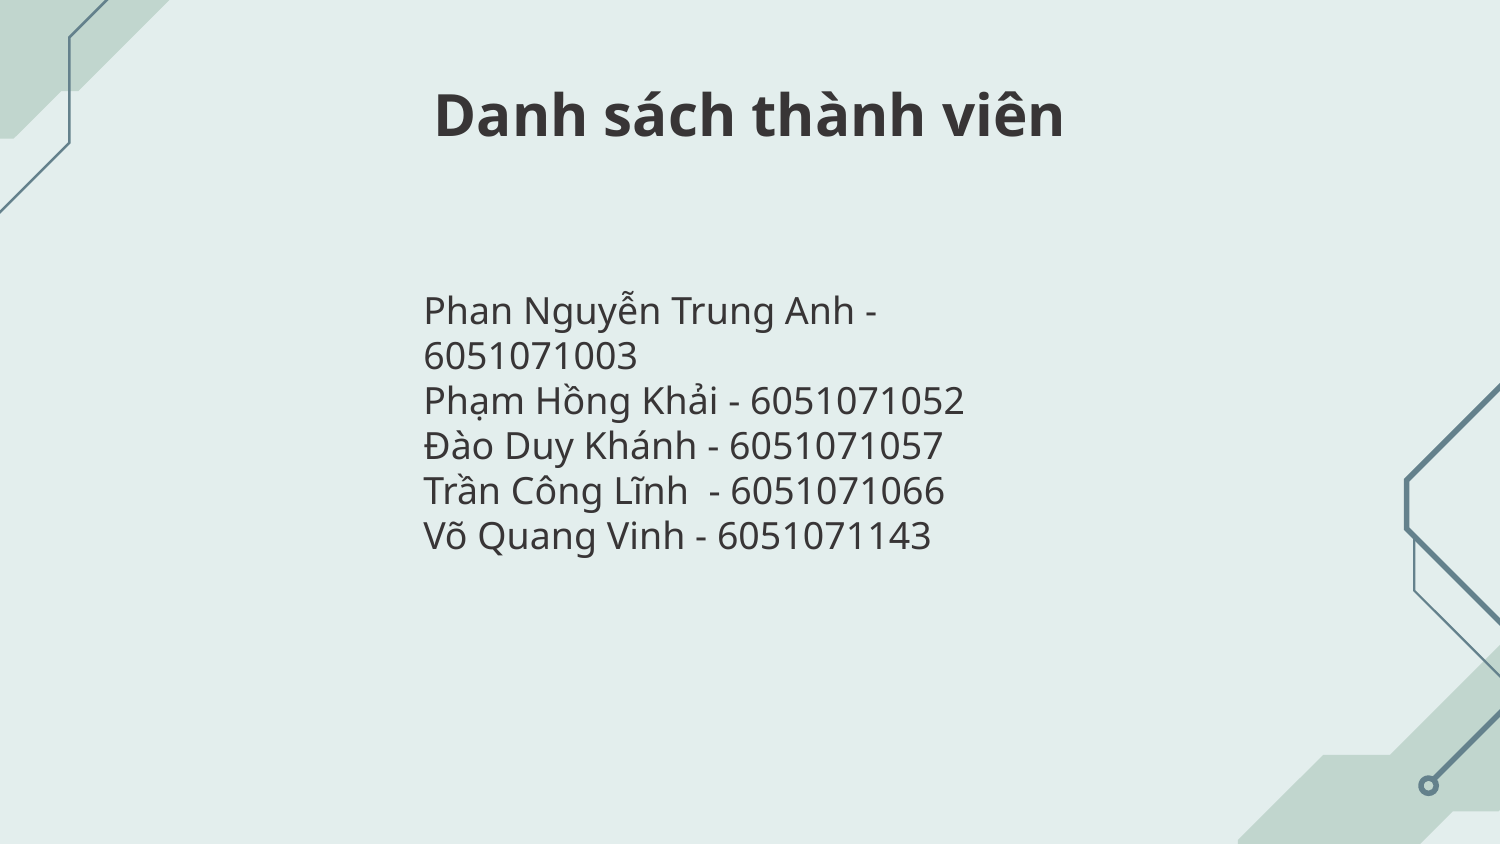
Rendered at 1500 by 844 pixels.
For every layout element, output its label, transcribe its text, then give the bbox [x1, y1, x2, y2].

title Danh sách thành viên [118, 63, 1382, 161]
list Phan Nguyễn Trung Anh - 6051071003 Phạm Hồng Khải - 6051071052 Đào Duy Khánh - 6051071057 Trần Công Lĩnh - 6051071066 Võ Quang Vinh - 6051071143 [408, 288, 1092, 556]
